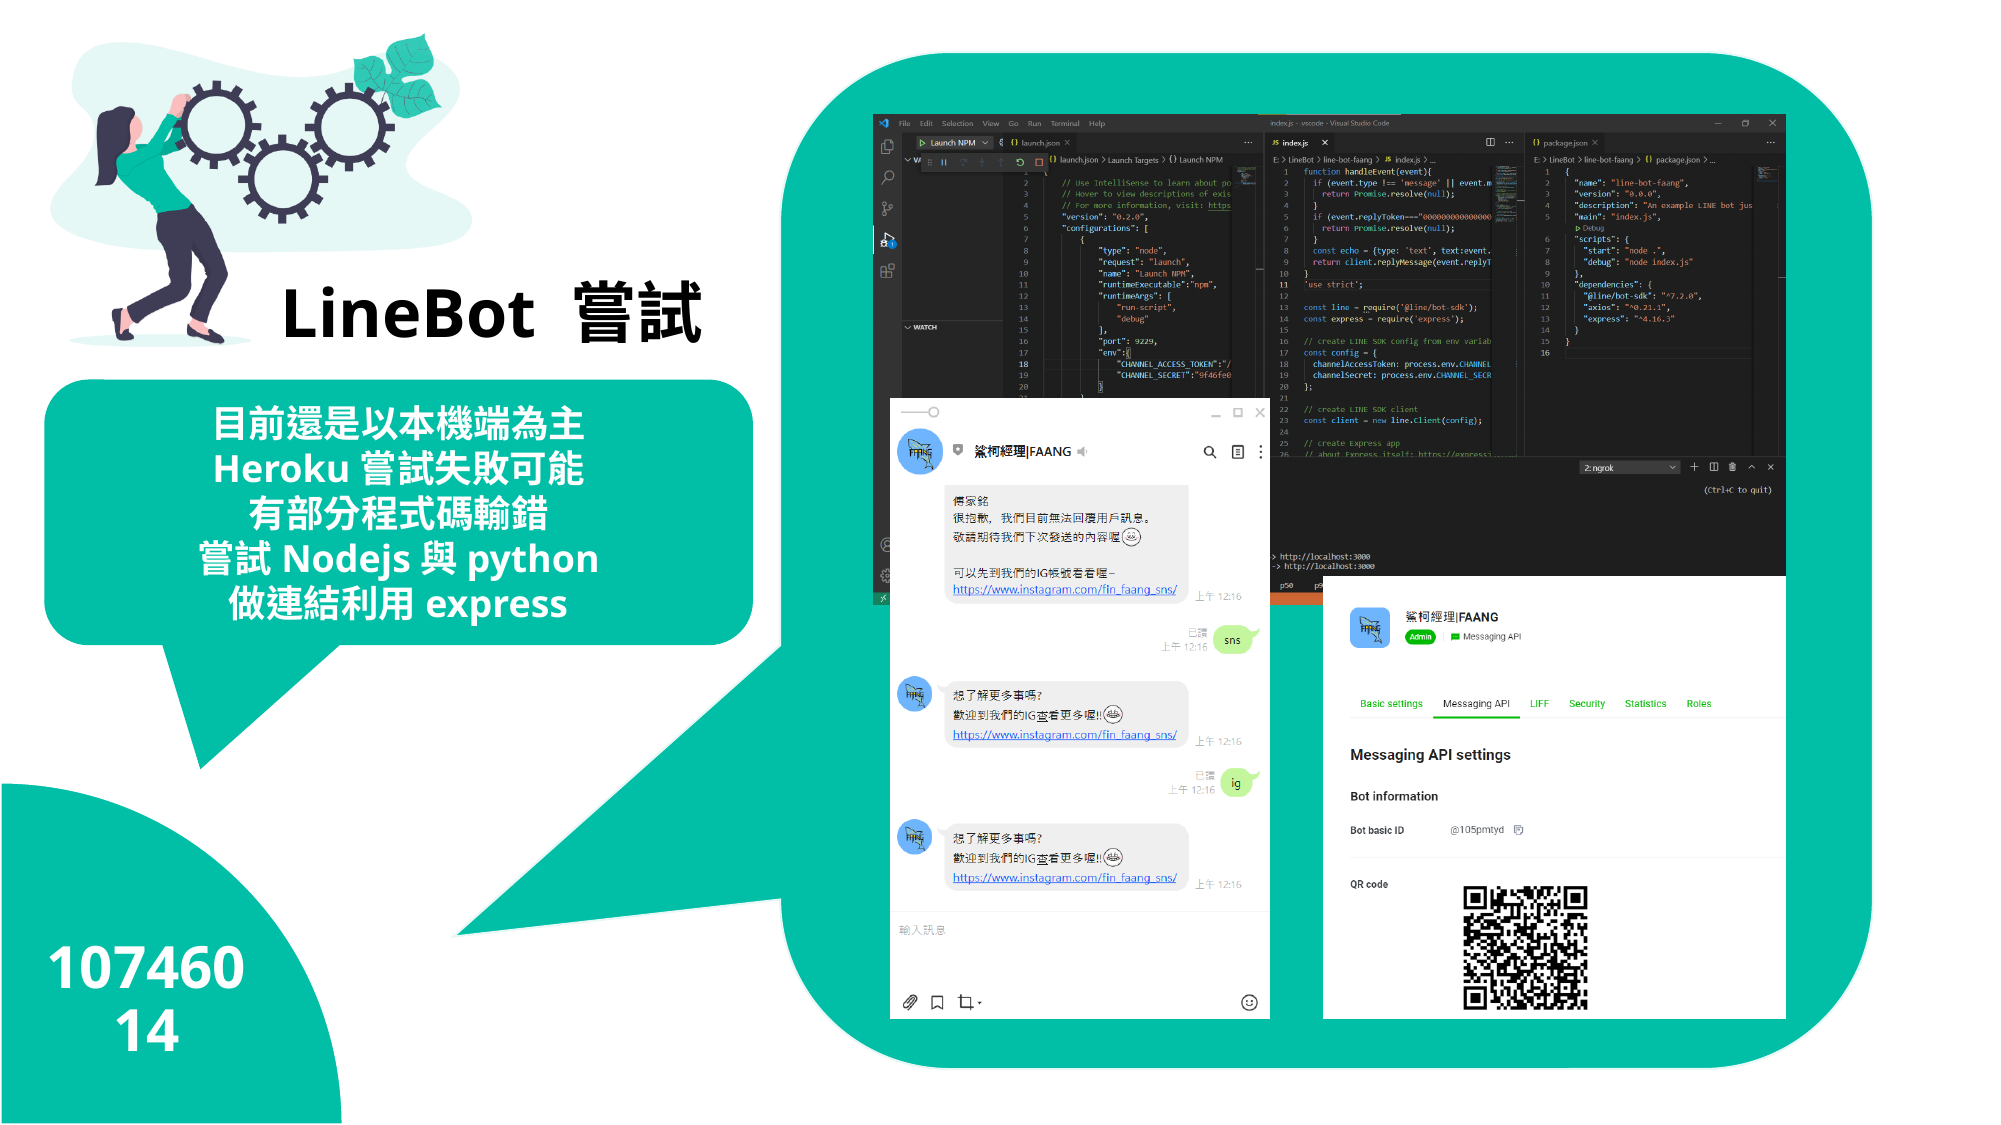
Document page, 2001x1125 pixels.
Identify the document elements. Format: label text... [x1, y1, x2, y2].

text_box 目前還是以本機端為主 Heroku嘗試失敗可能 有部分程式碼輸錯 嘗試Nodejs與python 做連結利用express [44, 379, 753, 770]
picture [0, 0, 522, 380]
text_box LineBot 嘗試 [522, 263, 873, 359]
picture [873, 114, 1786, 1019]
text_box 10746014 [0, 780, 345, 1125]
text_box [450, 50, 1874, 1071]
